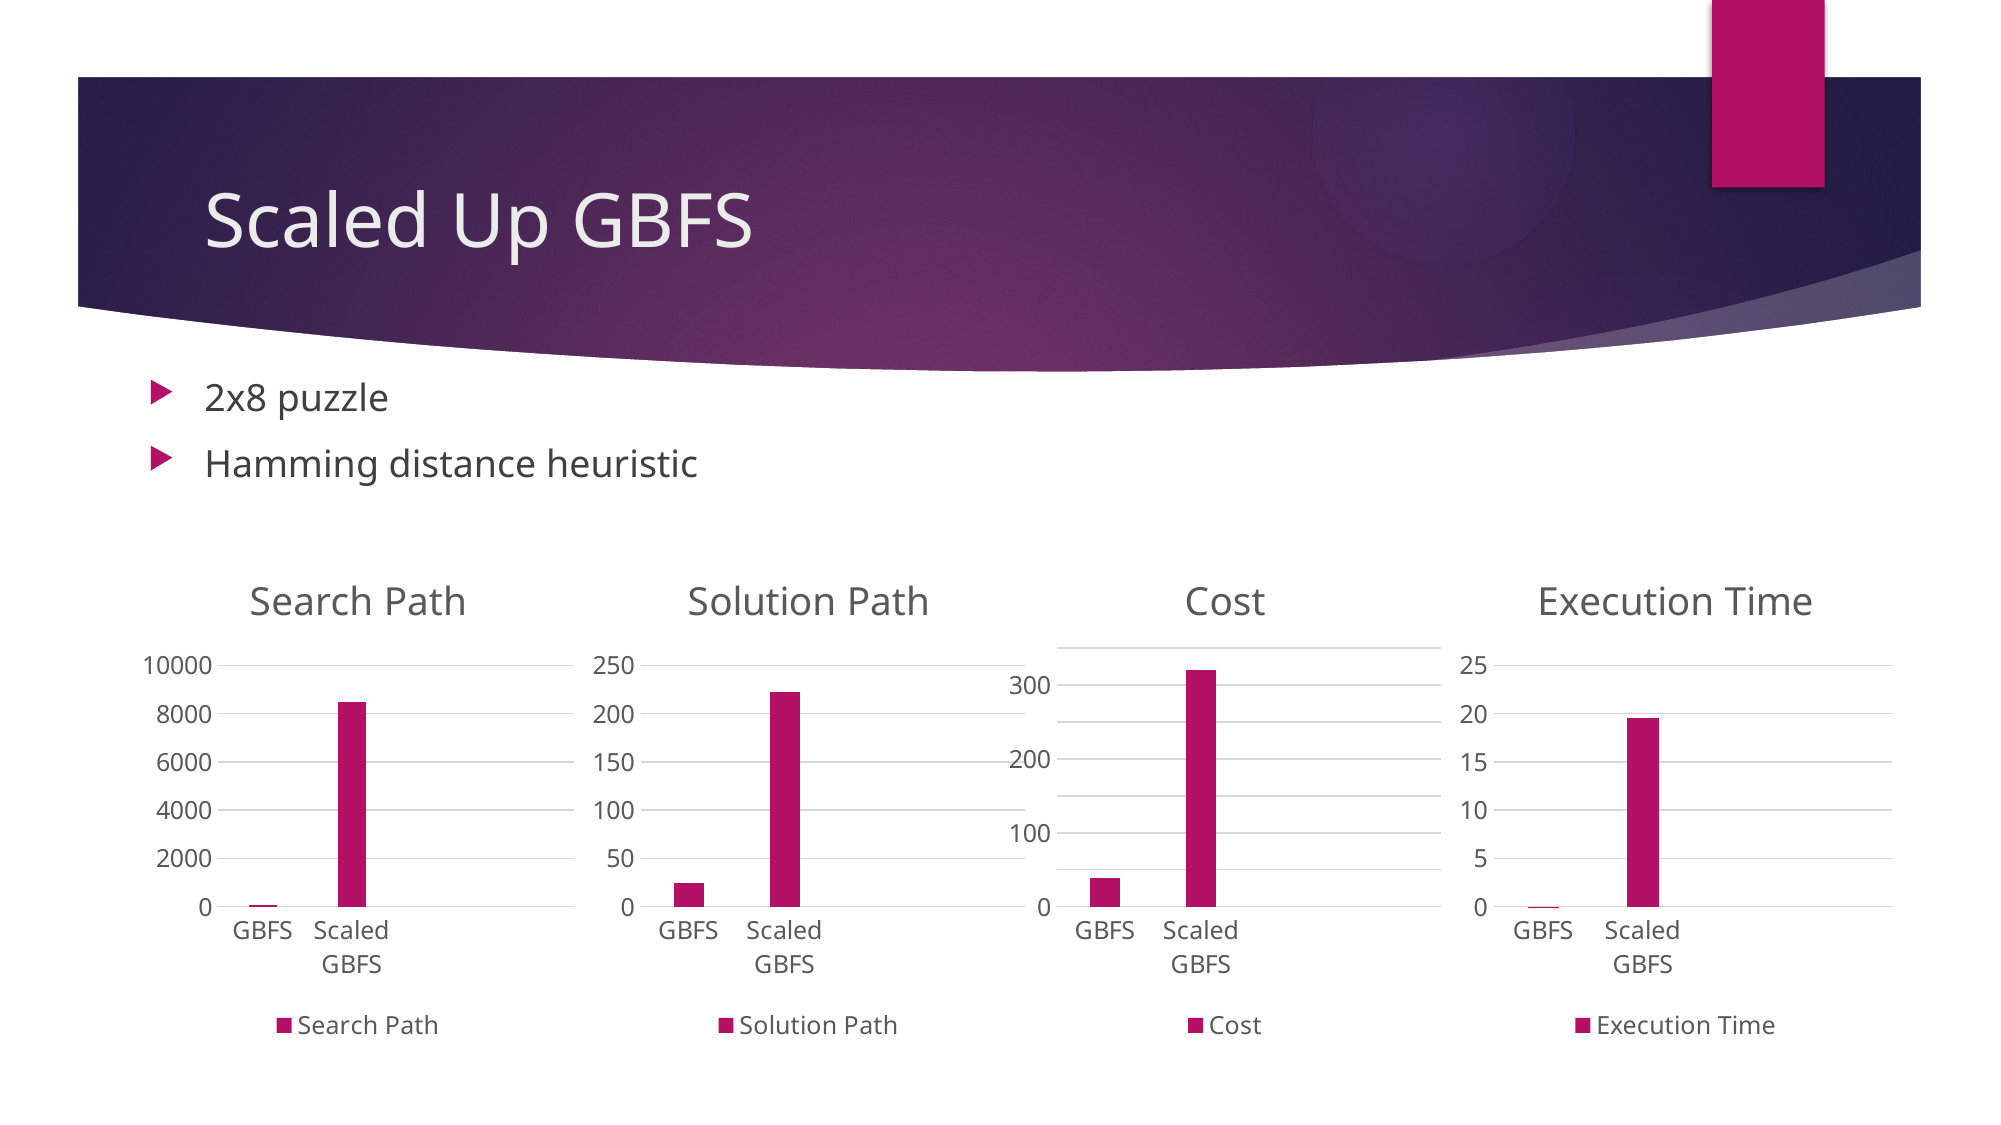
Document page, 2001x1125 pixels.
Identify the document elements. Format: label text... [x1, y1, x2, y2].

title Scaled Up GBFS [189, 159, 1627, 276]
list 2x8 puzzle Hamming distance heuristic [133, 366, 745, 502]
chart [132, 543, 1902, 1049]
